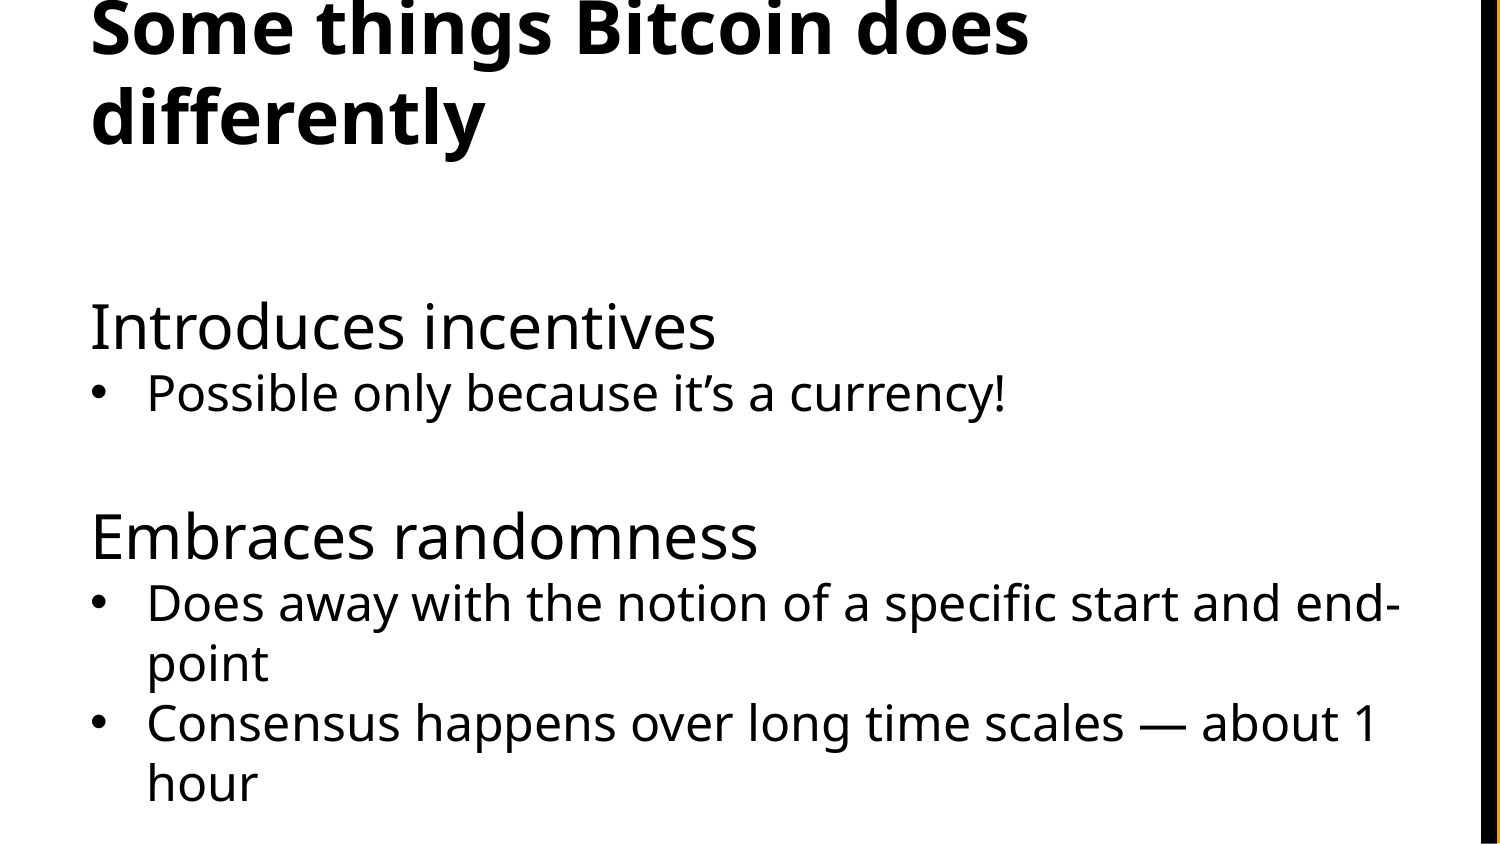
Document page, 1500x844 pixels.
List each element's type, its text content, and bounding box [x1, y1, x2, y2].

title Some things Bitcoin does differently [75, 33, 1425, 175]
list Introduces incentives Possible only because it’s a currency! Embraces randomness Does away with the notion of a specific start and end-point Consensus happens over long time scales — about 1 hour [75, 196, 1450, 808]
